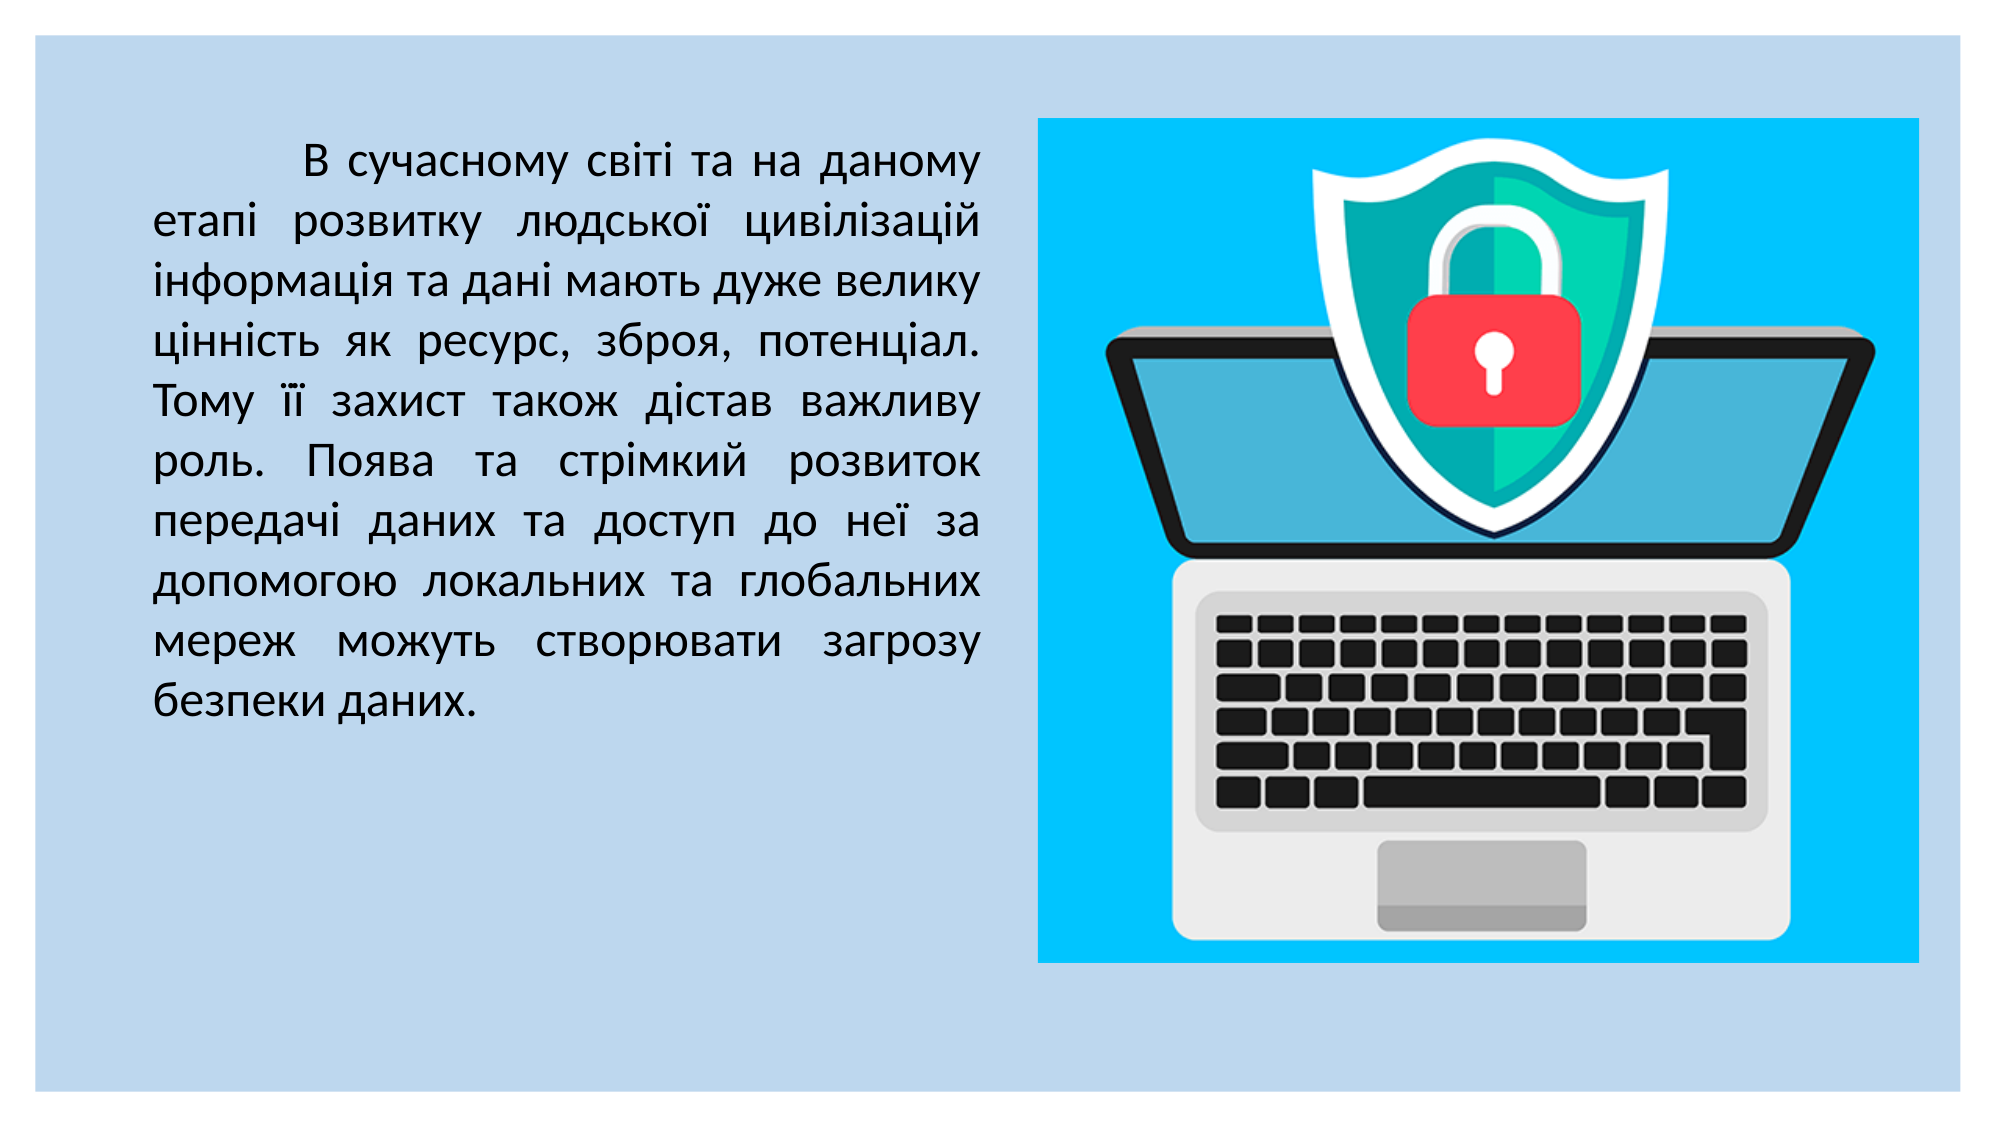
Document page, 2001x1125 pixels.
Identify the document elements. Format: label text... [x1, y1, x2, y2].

text_box [34, 34, 1961, 1093]
list В сучасному світі та на даному етапі розвитку людської цивілізацій інформація та дані мають дуже велику цінність як ресурс, зброя, потенціал. Тому її захист також дістав важливу роль. Поява та стрімкий розвиток передачі даних та доступ до неї за допомогою локальних та глобальних мереж можуть створювати загрозу безпеки даних. [137, 118, 997, 1092]
picture [1107, 138, 1874, 940]
